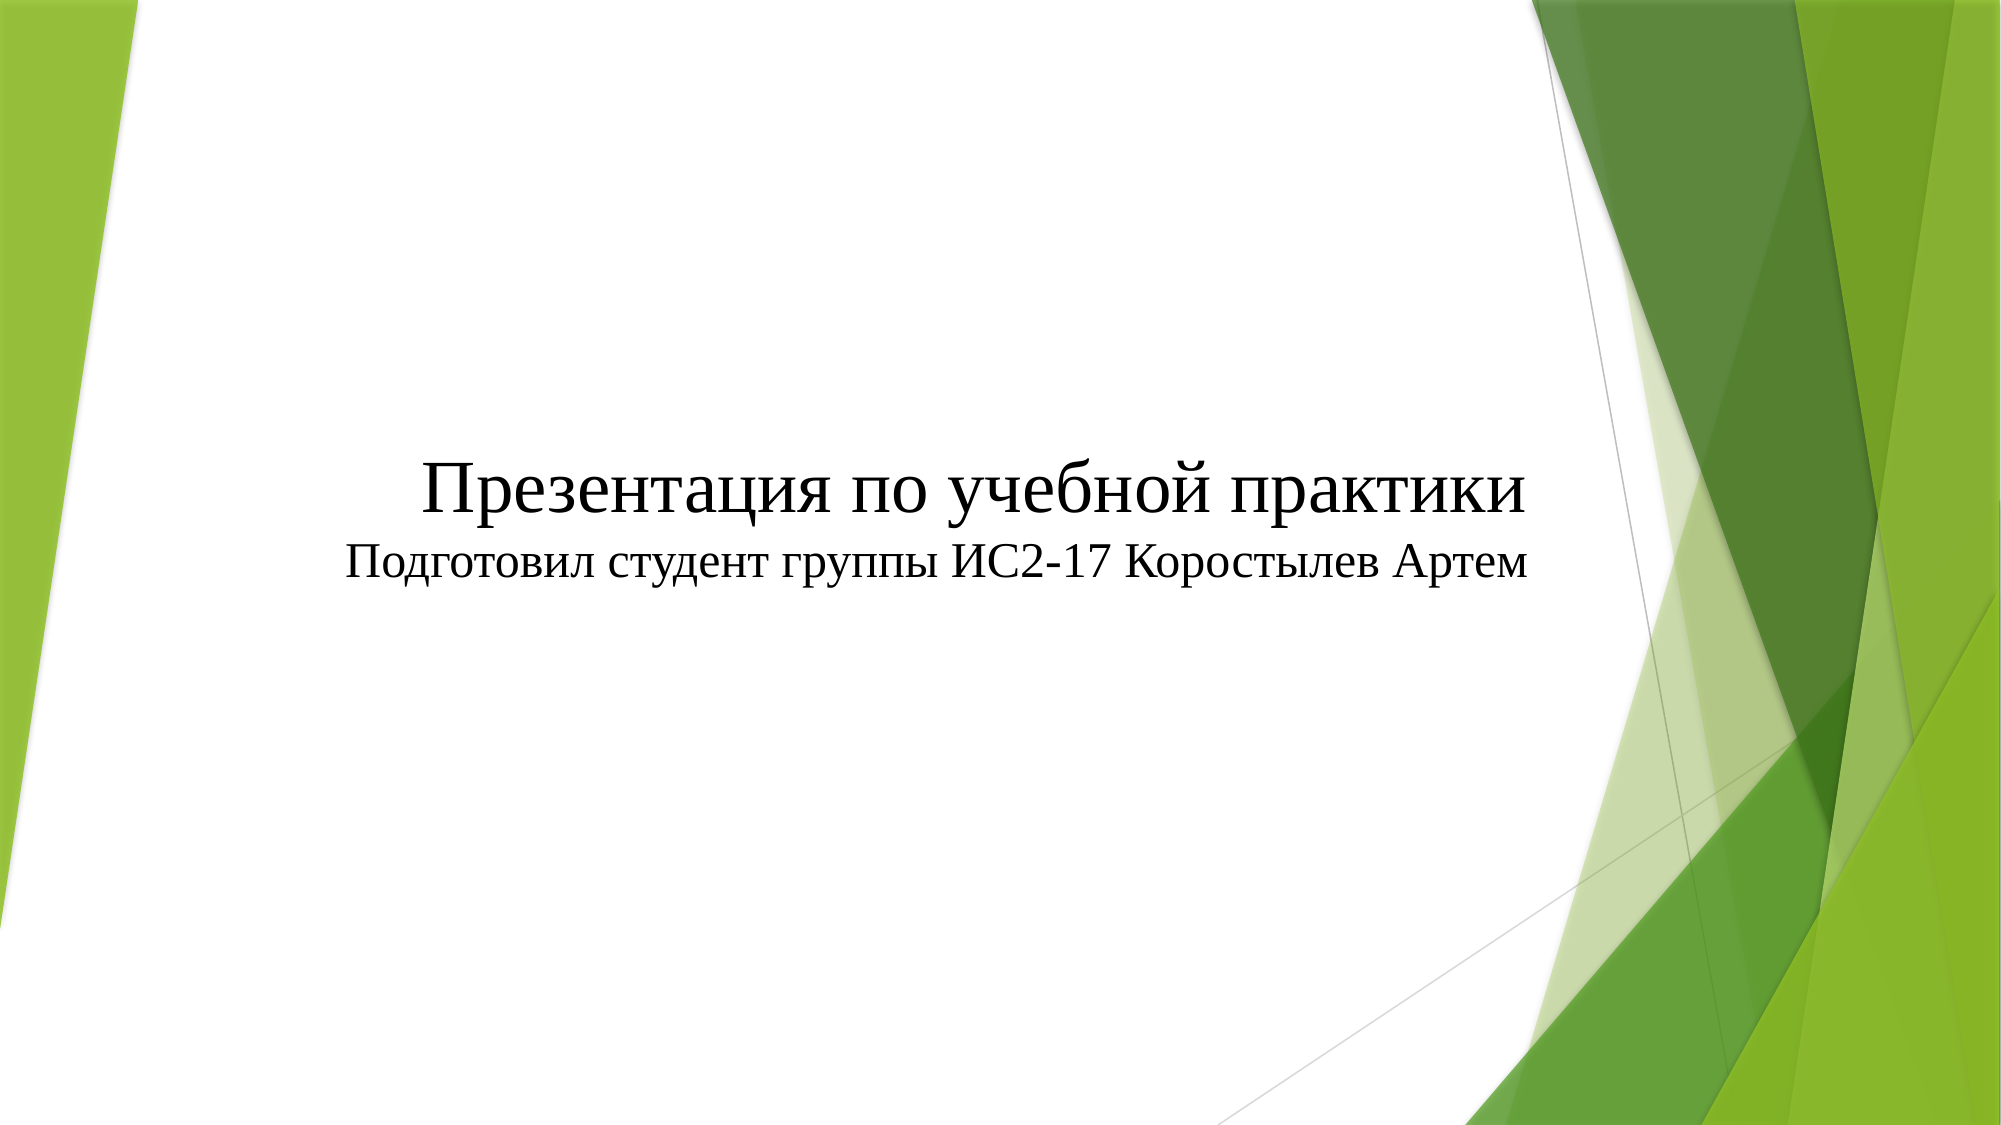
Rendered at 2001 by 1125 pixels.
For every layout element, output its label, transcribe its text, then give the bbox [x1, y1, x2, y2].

title Презентация по учебной практики Подготовил студент группы ИС2-17 Коростылев Артем [269, 325, 1544, 596]
